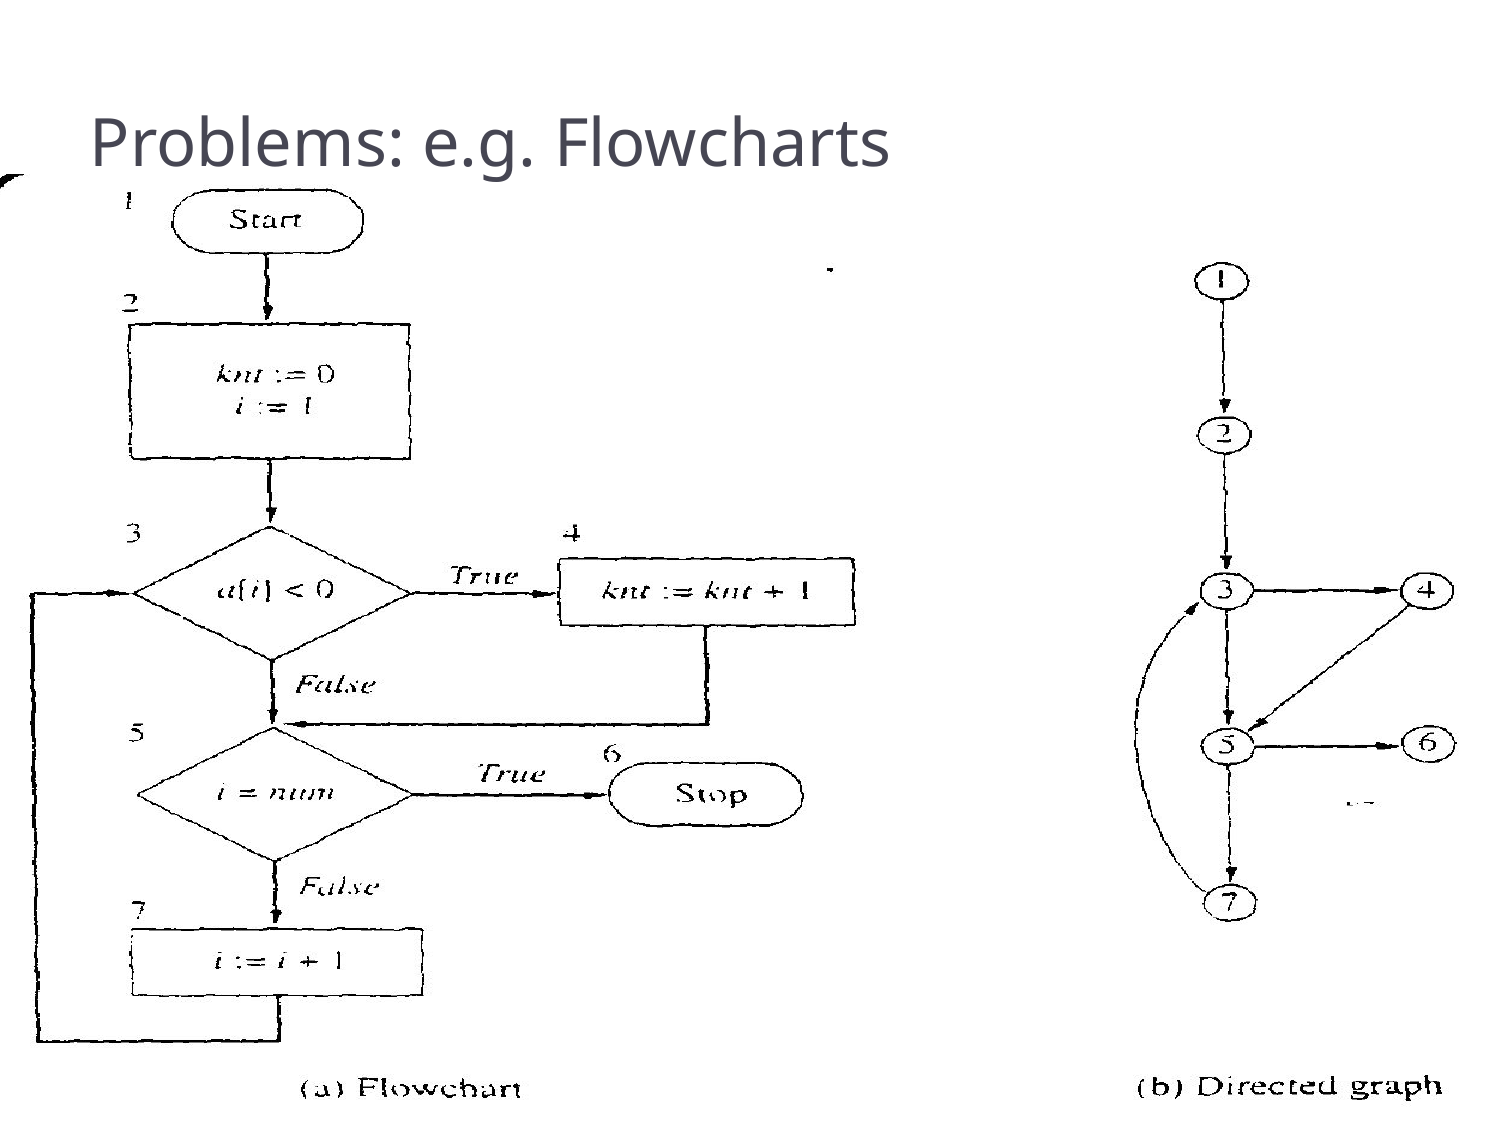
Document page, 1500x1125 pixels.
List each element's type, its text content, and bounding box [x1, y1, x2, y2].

picture [0, 174, 1463, 1125]
title Problems: e.g. Flowcharts [75, 24, 1425, 174]
